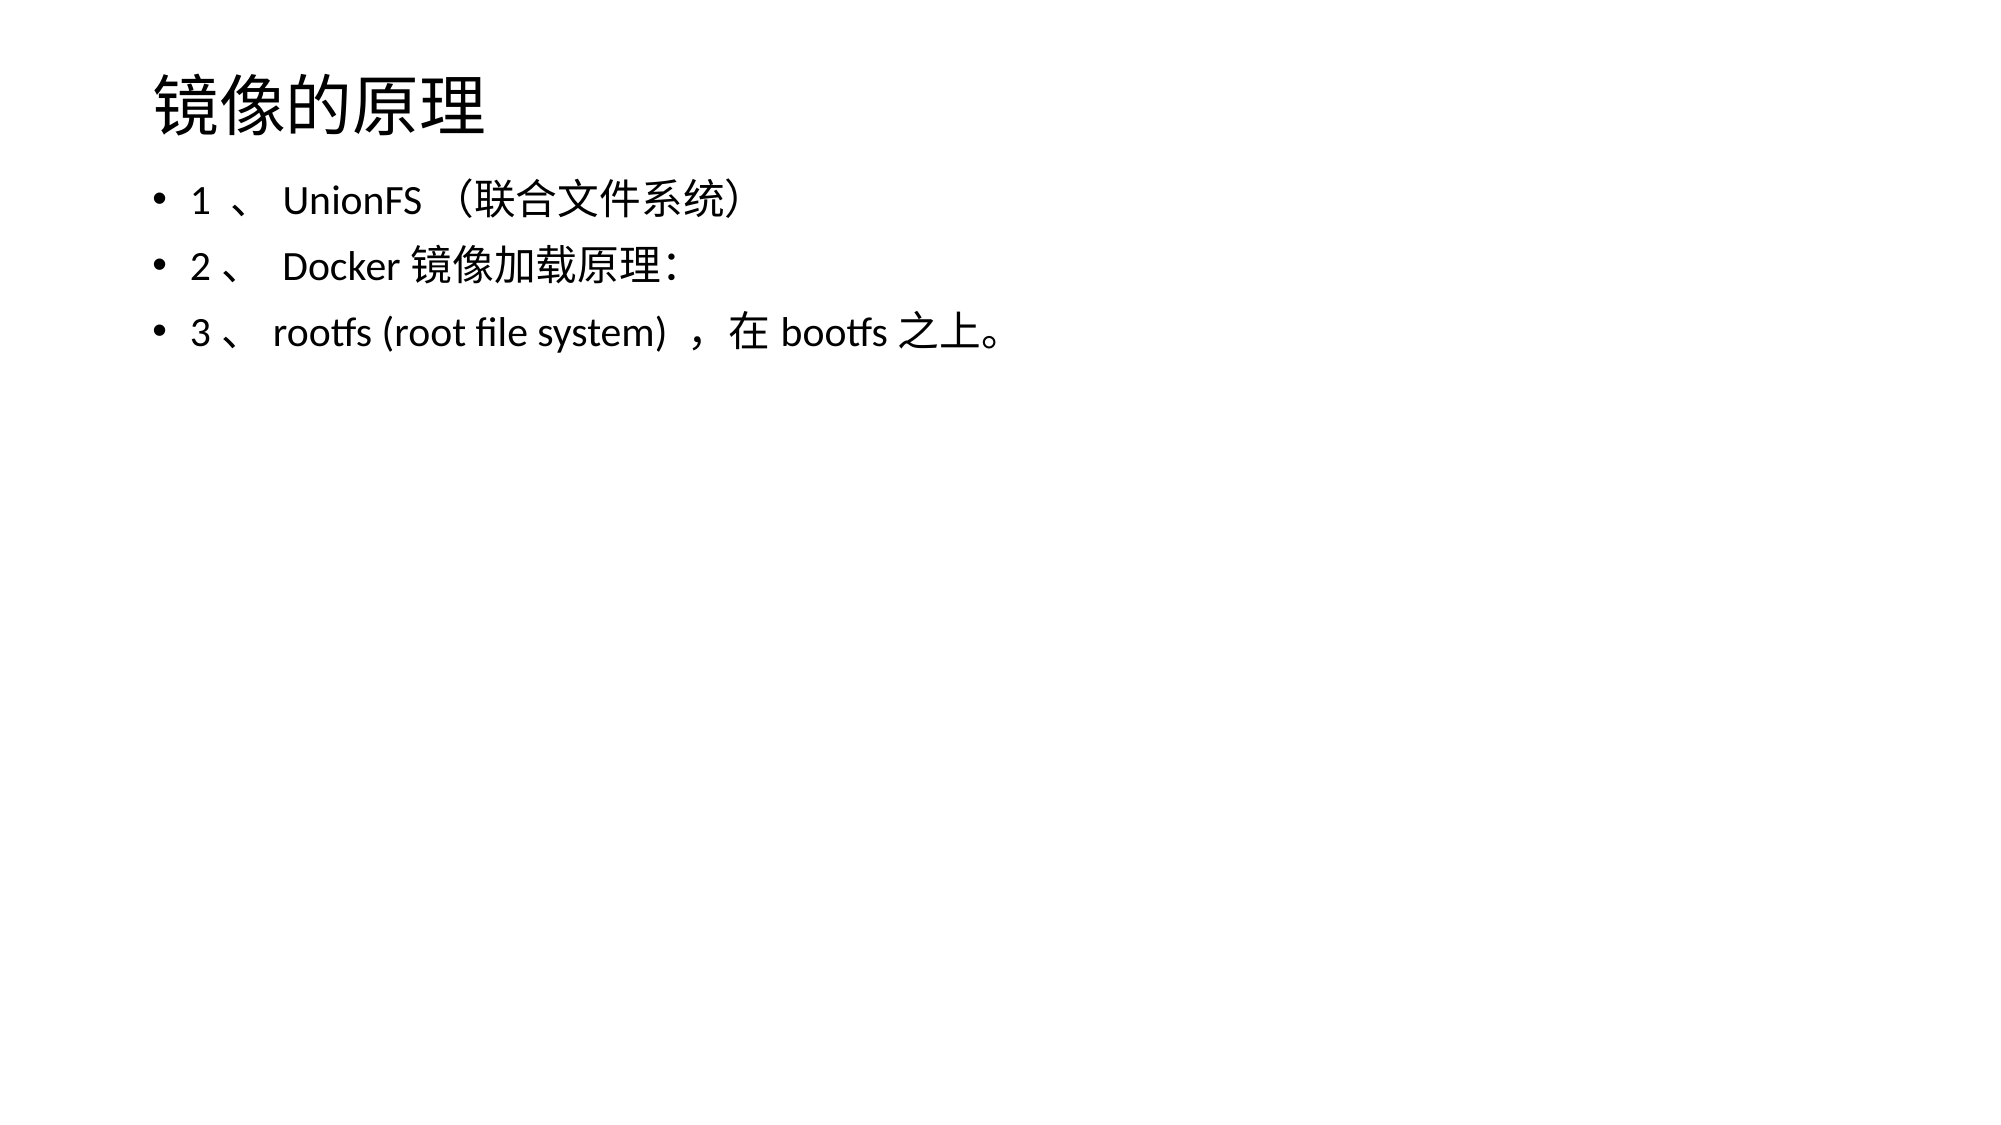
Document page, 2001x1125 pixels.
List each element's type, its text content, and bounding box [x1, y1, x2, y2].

title 镜像的原理 [137, 59, 1863, 158]
list 1 、UnionFS（联合文件系统） 2、 Docker镜像加载原理： 3、rootfs (root file system) ，在bootfs之上。 [137, 171, 1863, 1014]
